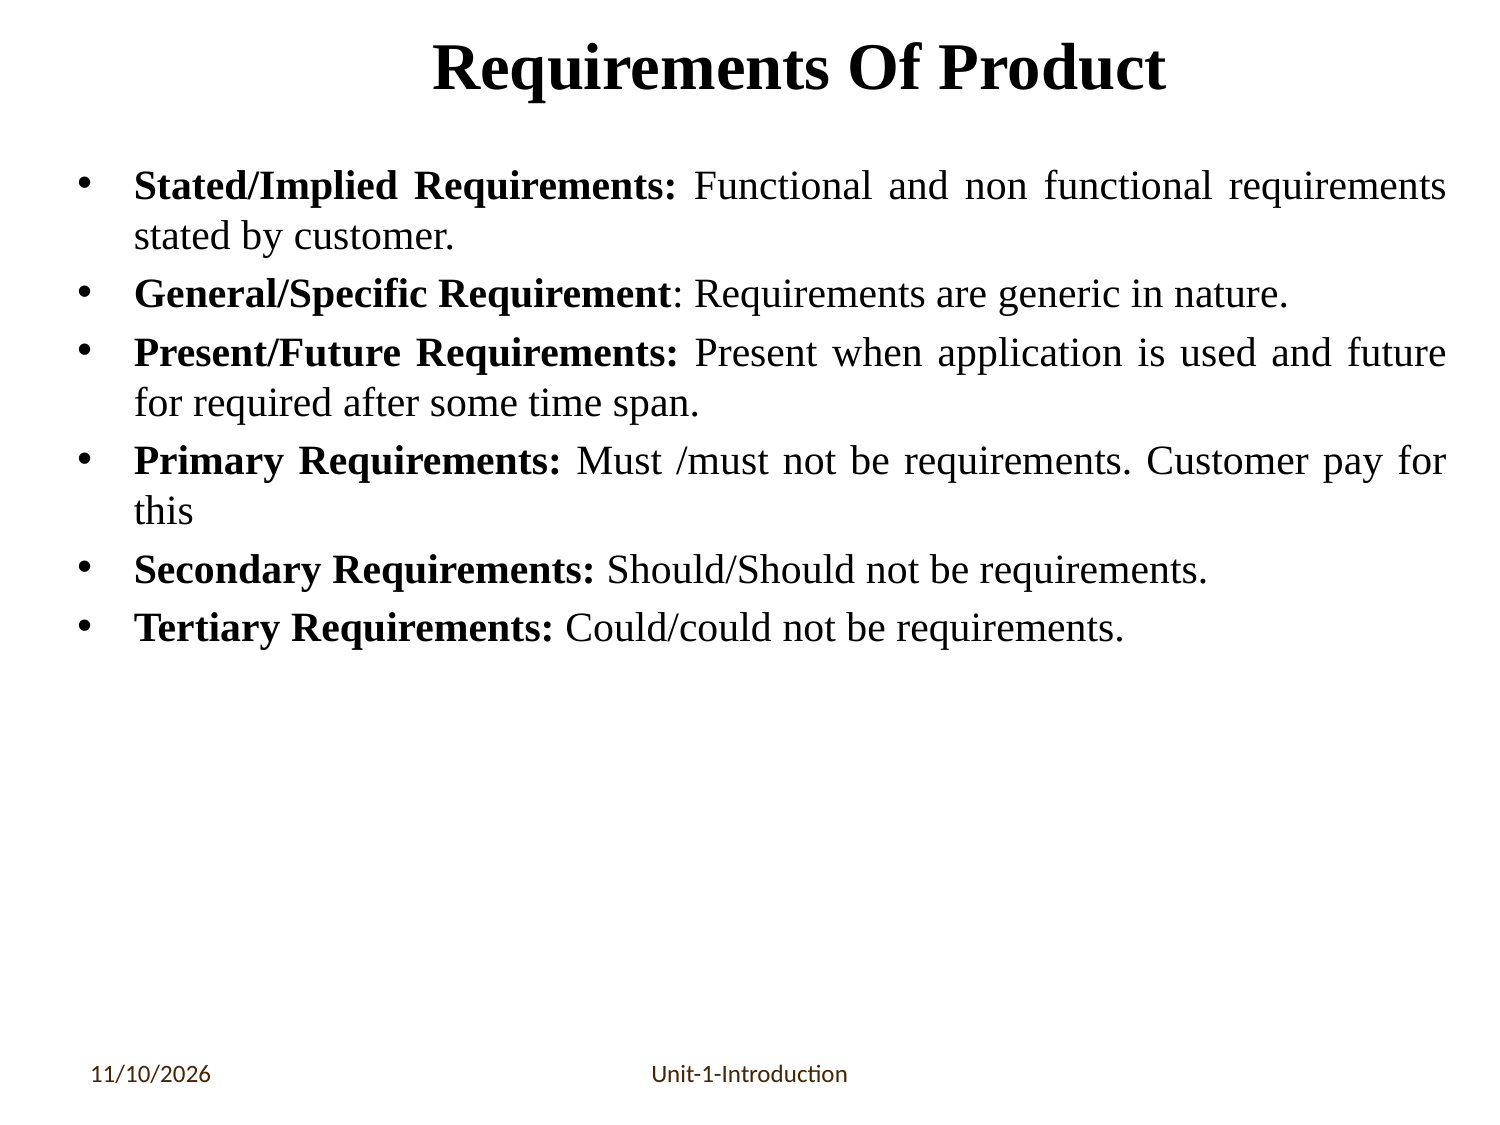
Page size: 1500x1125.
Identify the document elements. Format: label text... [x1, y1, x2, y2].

list Stated/Implied Requirements: Functional and non functional requirements stated by customer. General/Specific Requirement: Requirements are generic in nature. Present/Future Requirements: Present when application is used and future for required after some time span. Primary Requirements: Must /must not be requirements. Customer pay for this Secondary Requirements: Should/Should not be requirements. Tertiary Requirements: Could/could not be requirements. [62, 149, 1463, 1000]
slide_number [75, 1042, 425, 1103]
title Requirements Of Product [162, 0, 1438, 125]
footer Unit-1-Introduction [512, 1042, 988, 1103]
